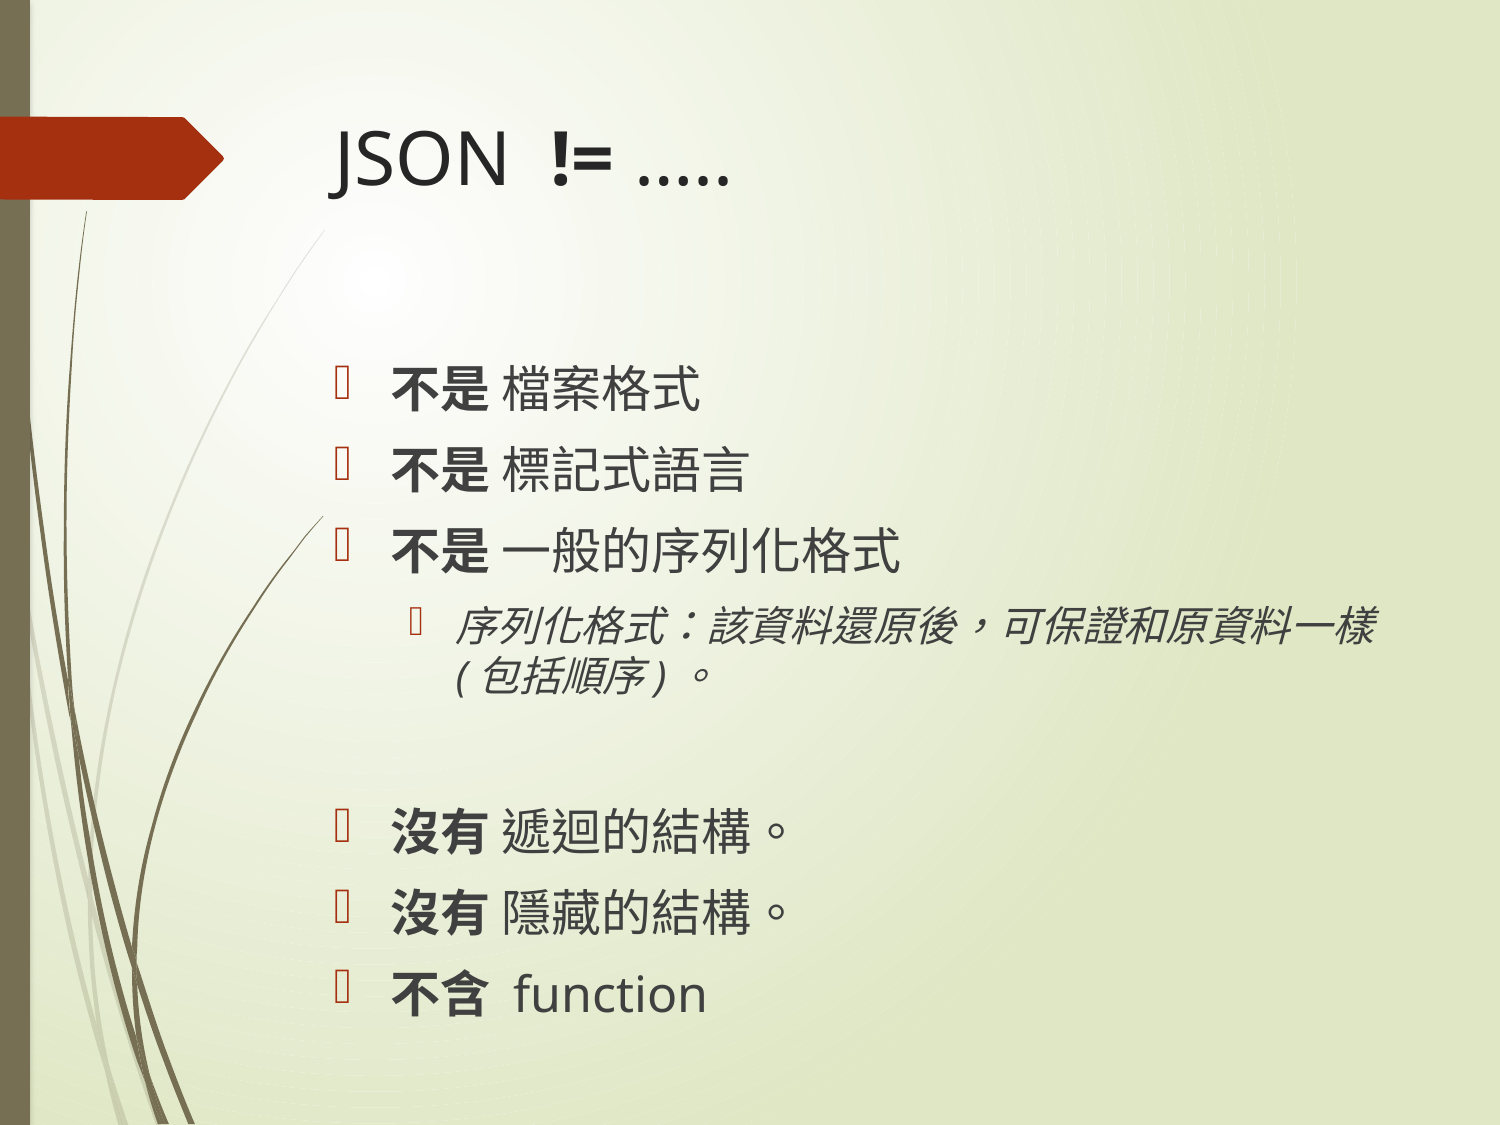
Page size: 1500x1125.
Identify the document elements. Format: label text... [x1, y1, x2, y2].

list 不是 檔案格式 不是 標記式語言 不是 一般的序列化格式 序列化格式：該資料還原後，可保證和原資料一樣(包括順序)。 沒有 遞迴的結構。 沒有 隱藏的結構。 不含 function [318, 350, 1400, 970]
title JSON != ….. [319, 102, 1400, 313]
